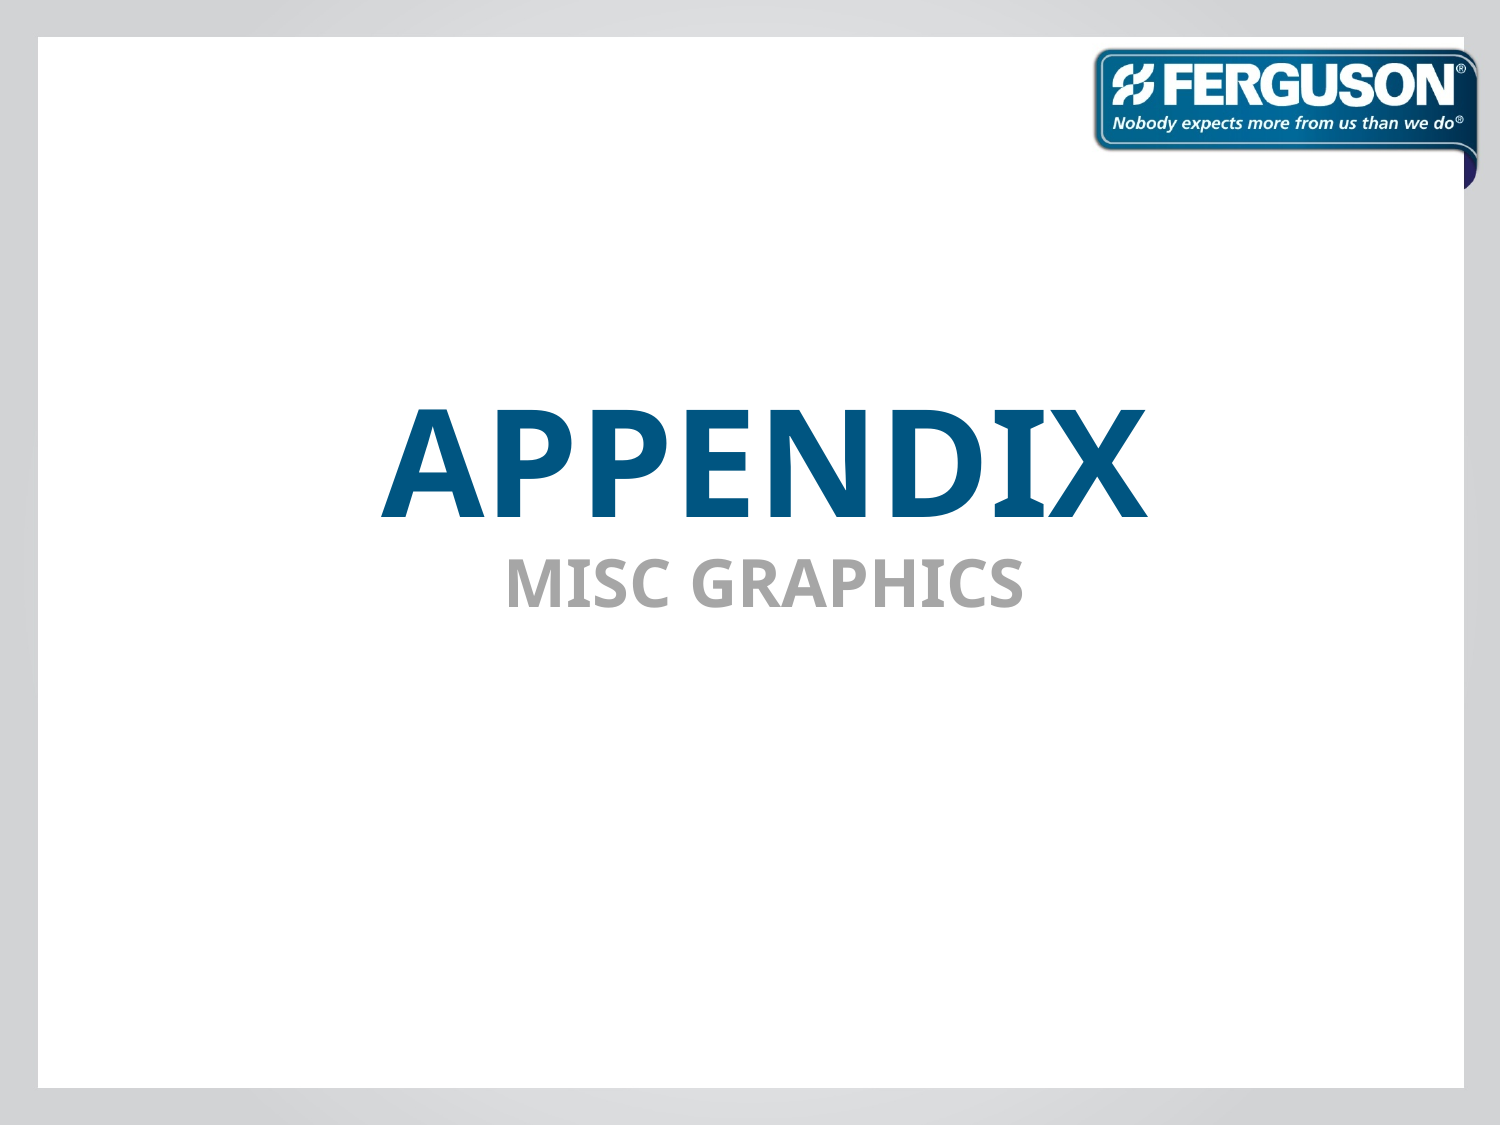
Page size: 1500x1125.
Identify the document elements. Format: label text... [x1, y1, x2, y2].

title Appendix misc graphics [300, 387, 1231, 481]
picture [0, 0, 1500, 1125]
